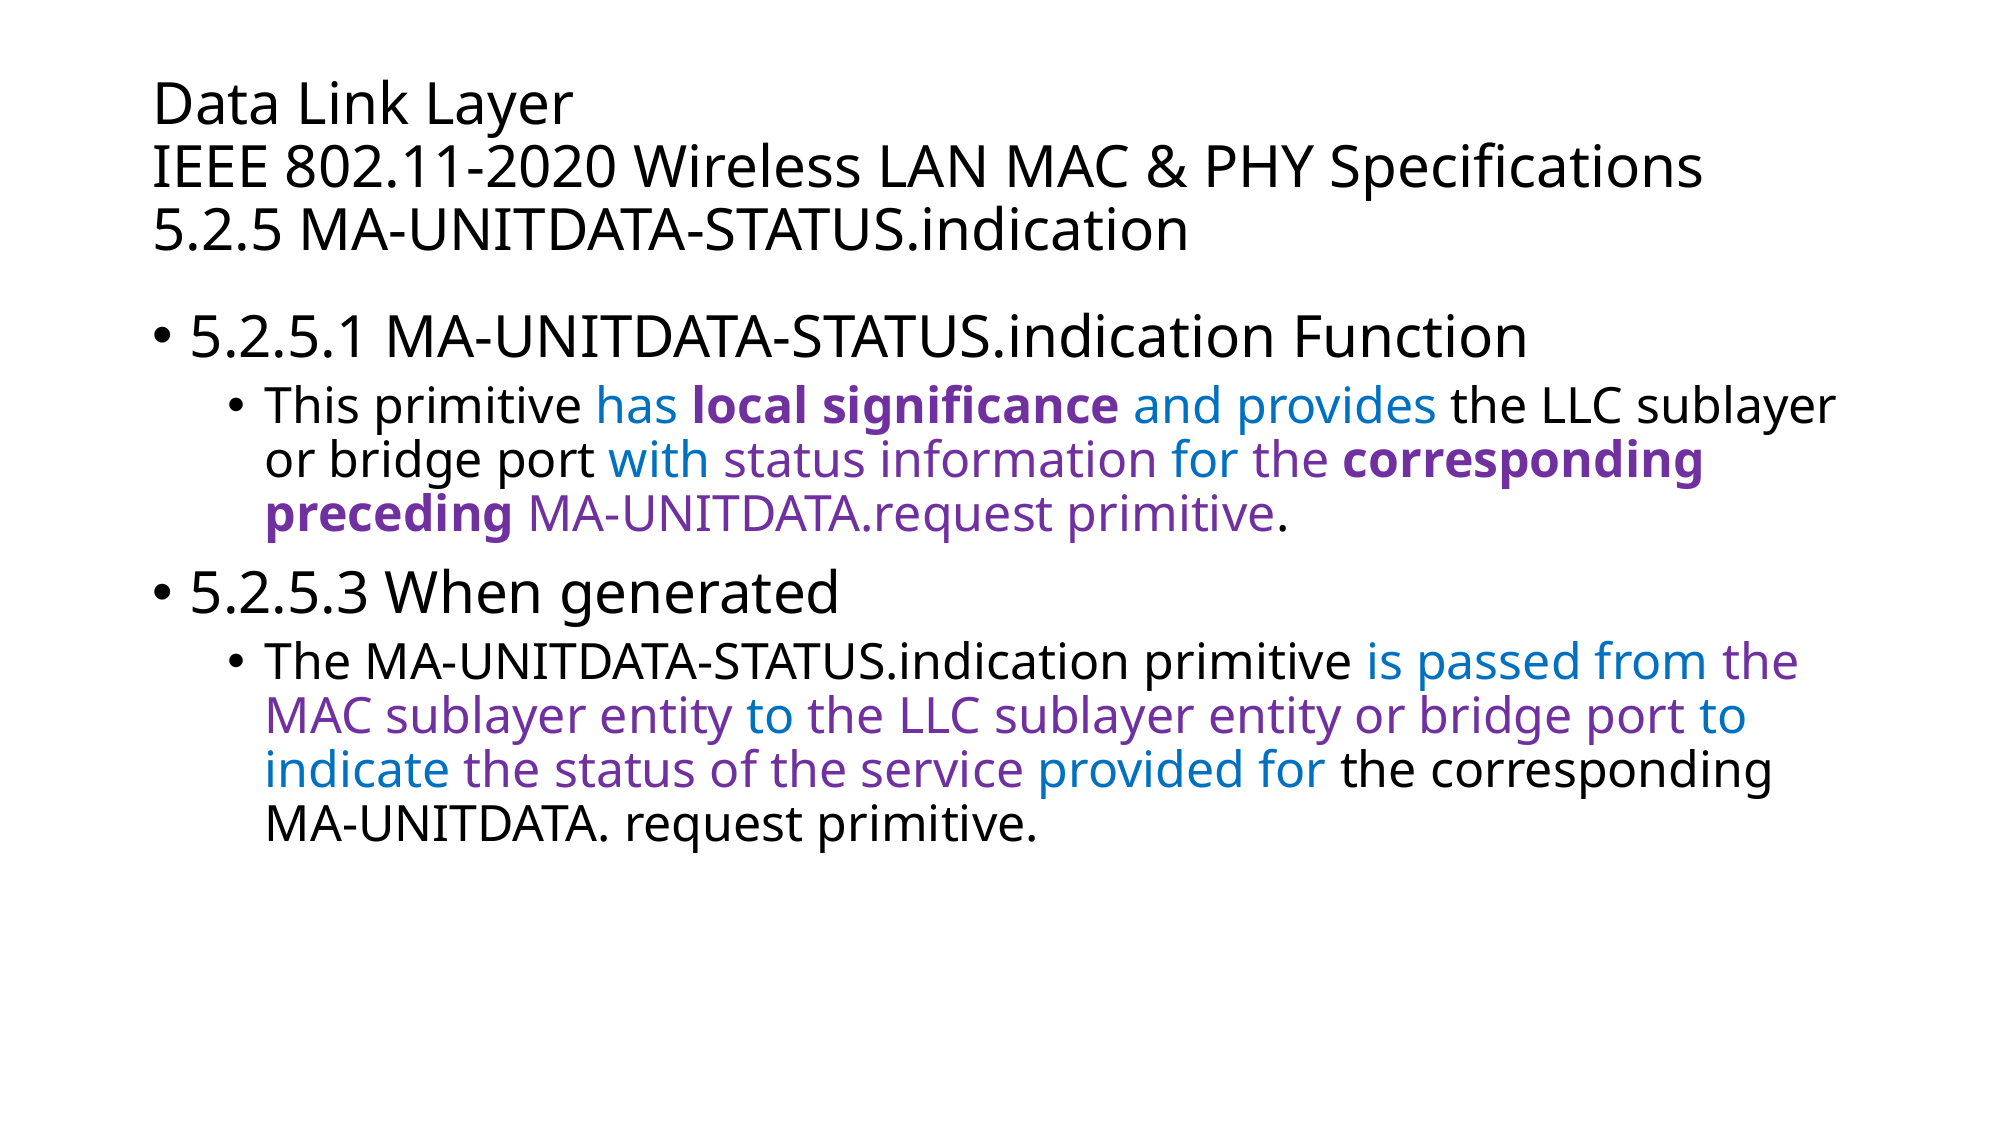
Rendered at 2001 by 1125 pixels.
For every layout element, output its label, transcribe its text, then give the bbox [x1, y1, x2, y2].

title Data Link Layer IEEE 802.11-2020 Wireless LAN MAC & PHY Specifications 5.2.5 MA-UNITDATA-STATUS.indication [137, 59, 1863, 278]
list 5.2.5.1 MA-UNITDATA-STATUS.indication Function This primitive has local significance and provides the LLC sublayer or bridge port with status information for the corresponding preceding MA-UNITDATA.request primitive. 5.2.5.3 When generated The MA-UNITDATA-STATUS.indication primitive is passed from the MAC sublayer entity to the LLC sublayer entity or bridge port to indicate the status of the service provided for the corresponding MA-UNITDATA. request primitive. [137, 299, 1863, 1014]
